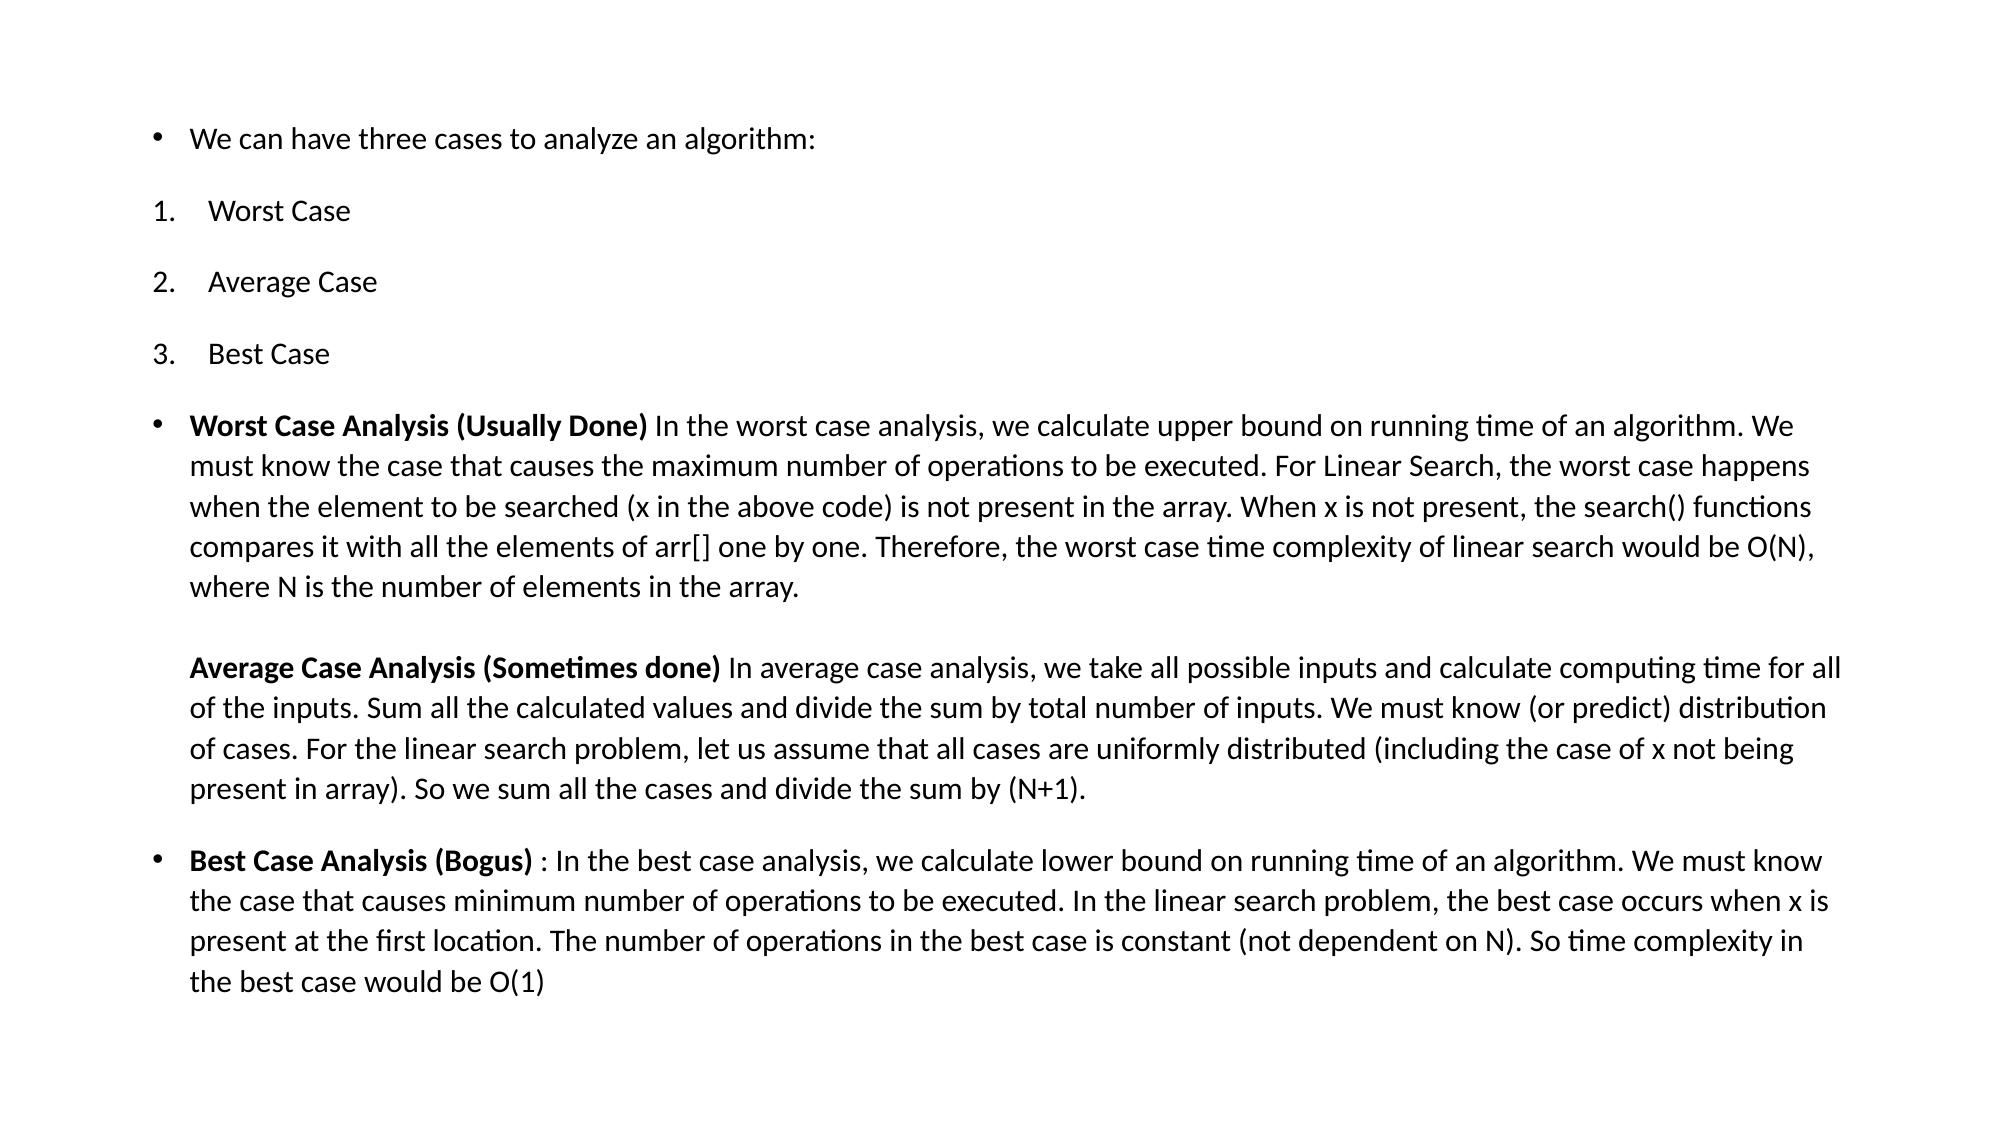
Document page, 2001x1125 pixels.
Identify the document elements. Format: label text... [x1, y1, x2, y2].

list We can have three cases to analyze an algorithm: Worst Case Average Case Best Case Worst Case Analysis (Usually Done) In the worst case analysis, we calculate upper bound on running time of an algorithm. We must know the case that causes the maximum number of operations to be executed. For Linear Search, the worst case happens when the element to be searched (x in the above code) is not present in the array. When x is not present, the search() functions compares it with all the elements of arr[] one by one. Therefore, the worst case time complexity of linear search would be O(N), where N is the number of elements in the array. Average Case Analysis (Sometimes done) In average case analysis, we take all possible inputs and calculate computing time for all of the inputs. Sum all the calculated values and divide the sum by total number of inputs. We must know (or predict) distribution of cases. For the linear search problem, let us assume that all cases are uniformly distributed (including the case of x not being present in array). So we sum all the cases and divide the sum by (N+1). Best Case Analysis (Bogus) : In the best case analysis, we calculate lower bound on running time of an algorithm. We must know the case that causes minimum number of operations to be executed. In the linear search problem, the best case occurs when x is present at the first location. The number of operations in the best case is constant (not dependent on N). So time complexity in the best case would be O(1) [137, 107, 1863, 1014]
